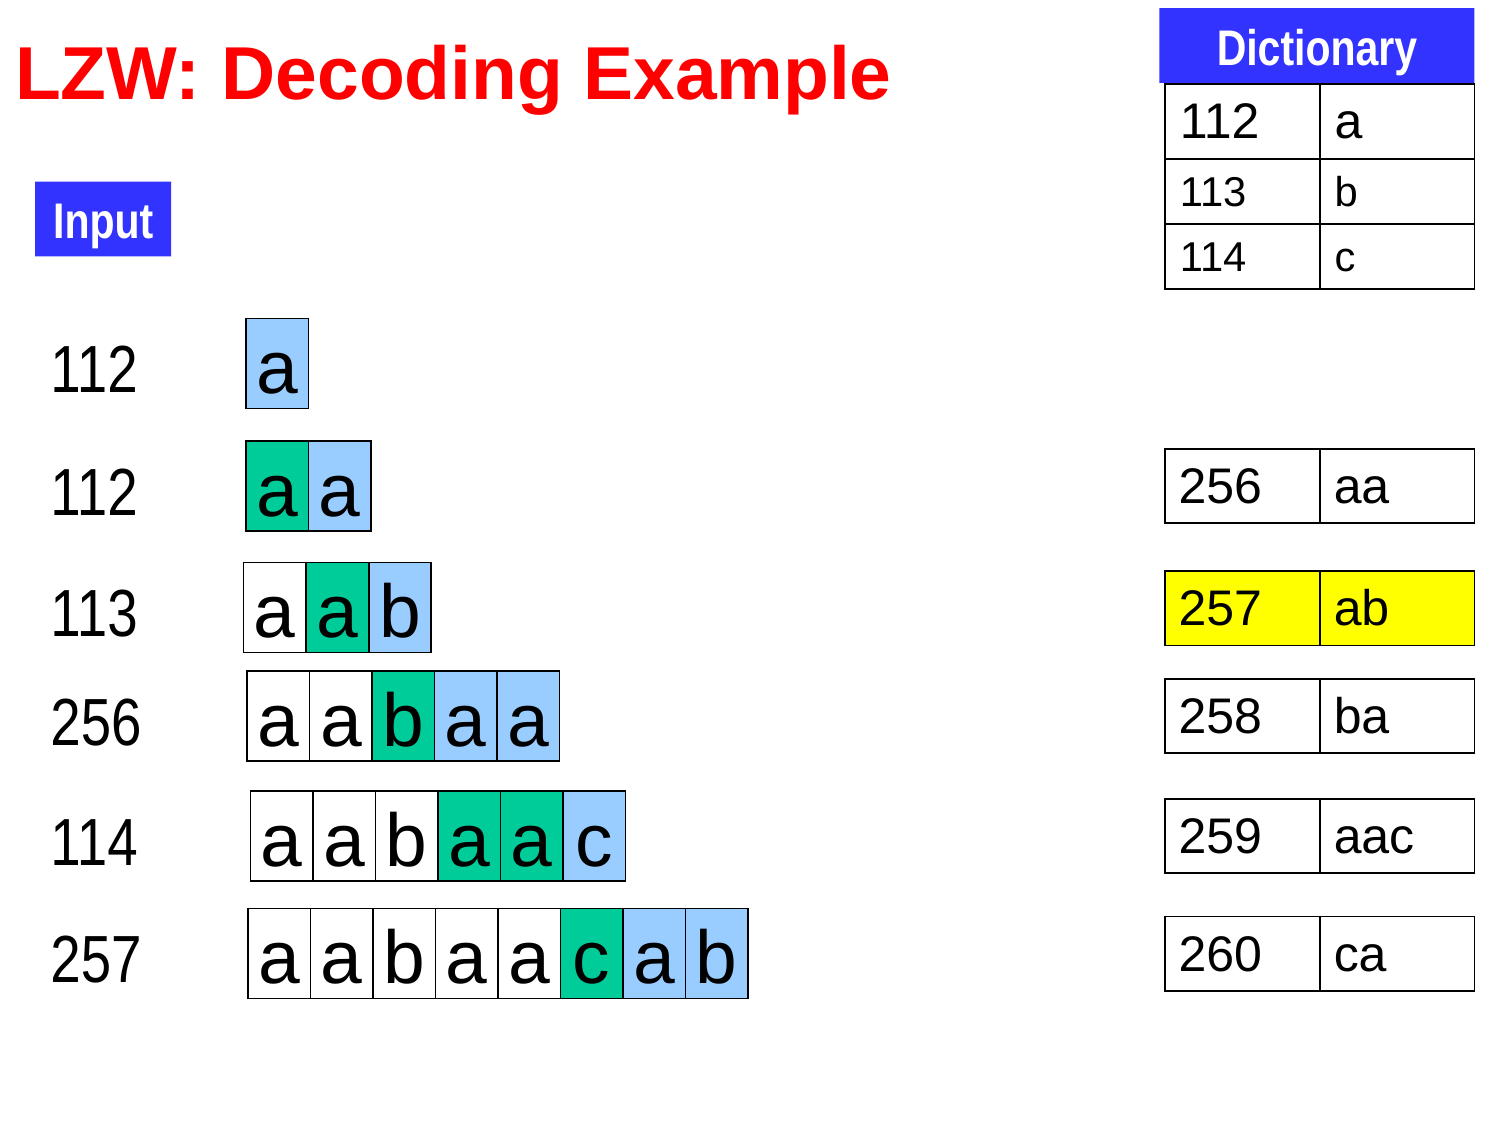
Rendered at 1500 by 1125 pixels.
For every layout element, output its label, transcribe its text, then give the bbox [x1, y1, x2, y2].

text_box b [685, 908, 748, 999]
text_box a [306, 562, 368, 653]
table_header aa [1321, 450, 1474, 522]
text_box b [375, 791, 437, 882]
text_box a [247, 671, 309, 762]
text_box a [245, 441, 308, 532]
table_header a [1321, 85, 1474, 158]
text_box a [309, 671, 372, 762]
table_cell c [1321, 225, 1474, 288]
text_box a [500, 791, 562, 882]
text_box 112 [35, 318, 153, 414]
text_box a [243, 562, 306, 653]
text_box a [310, 908, 372, 999]
text_box a [312, 791, 375, 882]
table_header ab [1321, 572, 1474, 645]
text_box 114 [35, 791, 153, 886]
title LZW: Decoding Example [0, 0, 924, 146]
text_box a [247, 908, 310, 999]
text_box b [368, 562, 432, 653]
text_box a [437, 791, 500, 882]
table_header 260 [1166, 917, 1319, 990]
text_box a [497, 908, 560, 999]
text_box 112 [35, 441, 153, 536]
table_header 257 [1166, 572, 1319, 645]
text_box Dictionary [1159, 8, 1475, 83]
table_header ba [1321, 680, 1474, 752]
text_box 257 [35, 908, 157, 1004]
text_box c [560, 908, 622, 999]
text_box a [434, 671, 497, 762]
table_header 256 [1166, 450, 1319, 522]
table_header 259 [1166, 800, 1319, 872]
table_header ca [1321, 917, 1474, 990]
text_box a [622, 908, 685, 999]
text_box b [372, 908, 435, 999]
text_box a [308, 441, 371, 532]
text_box Input [35, 181, 172, 257]
text_box a [497, 671, 560, 762]
text_box c [562, 791, 626, 882]
text_box a [245, 318, 309, 409]
table_cell 114 [1166, 225, 1319, 288]
table_cell 113 [1166, 160, 1319, 223]
table_header aac [1321, 800, 1474, 872]
table_cell b [1321, 160, 1474, 223]
text_box 113 [35, 562, 153, 658]
table_header 258 [1166, 680, 1319, 752]
text_box a [250, 791, 312, 882]
table_header 112 [1166, 85, 1319, 158]
text_box a [435, 908, 497, 999]
text_box 256 [35, 671, 157, 766]
text_box b [372, 671, 434, 762]
